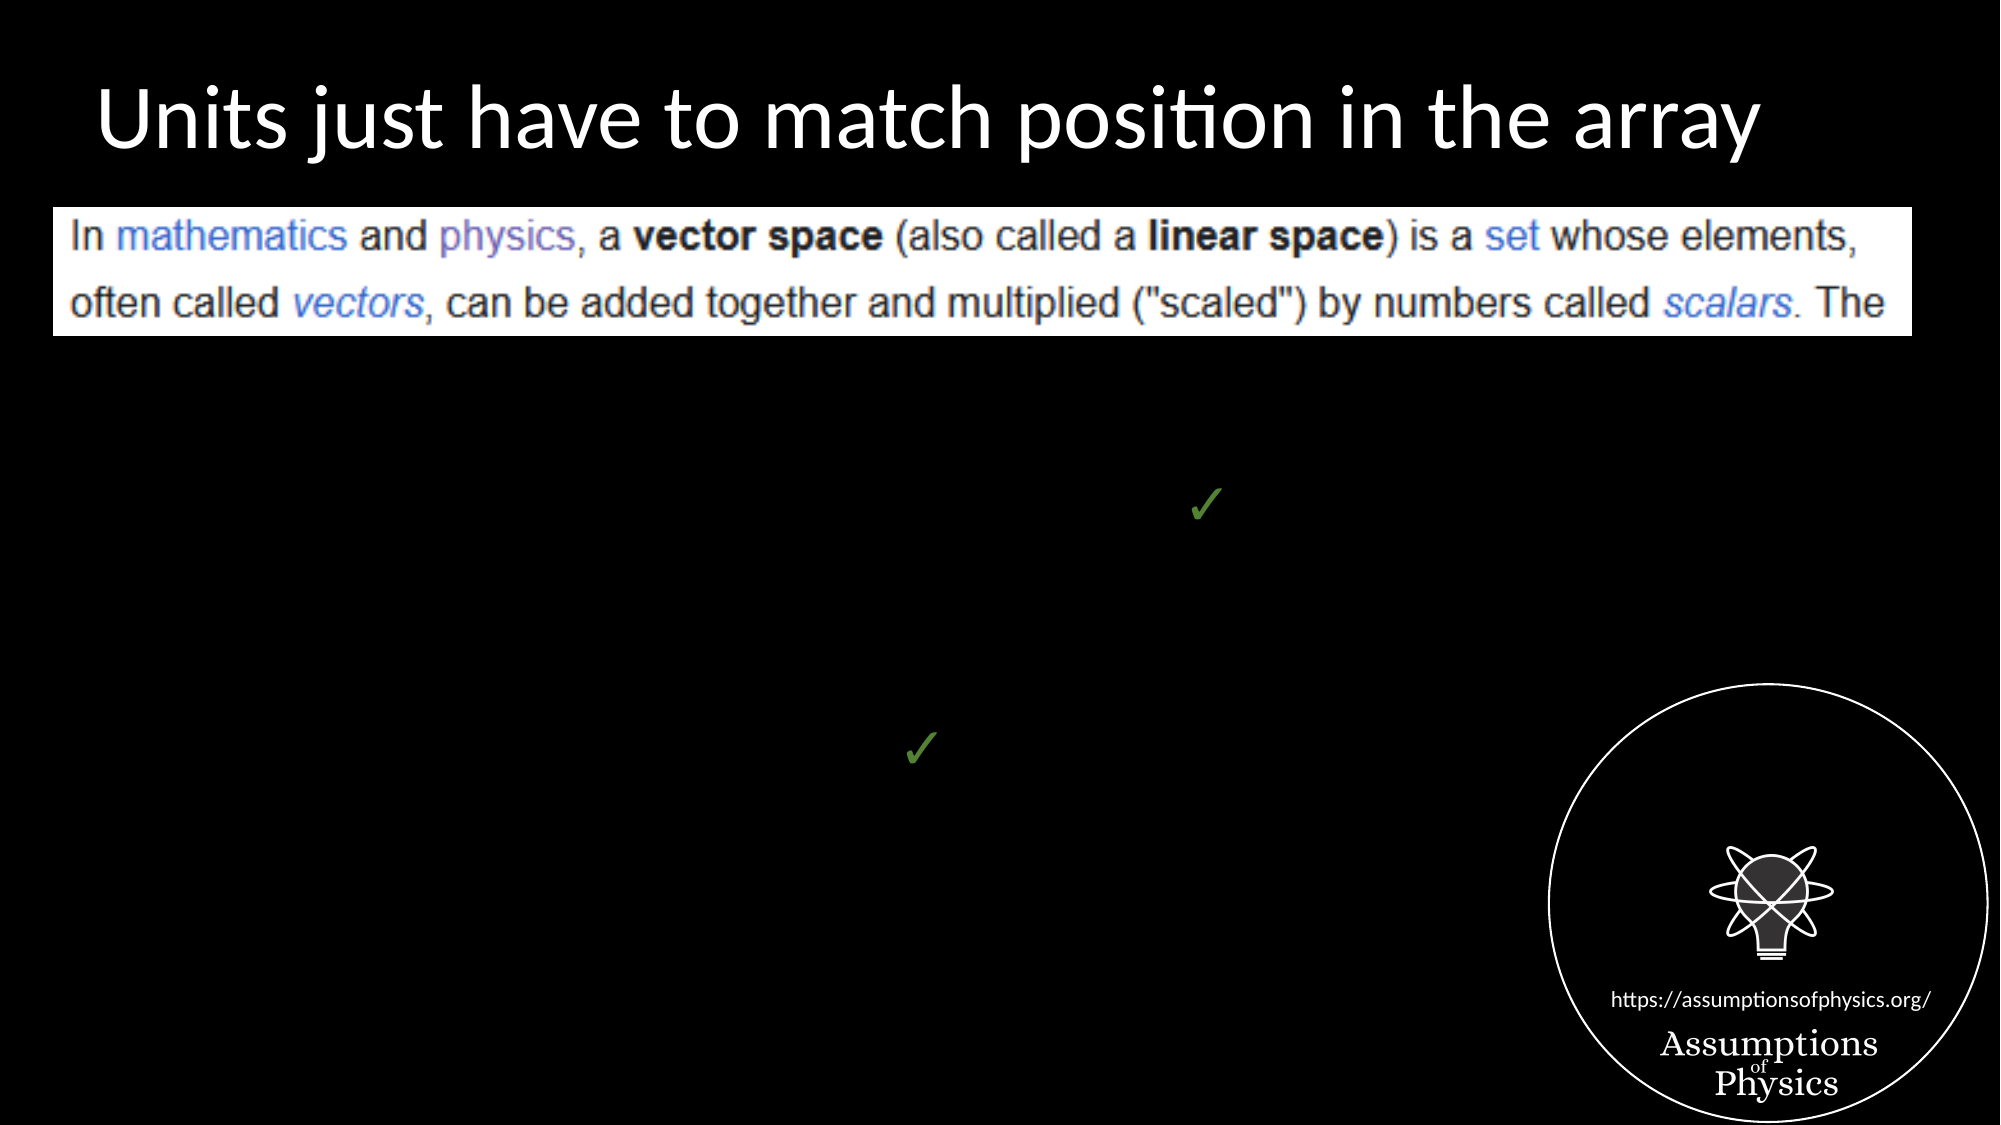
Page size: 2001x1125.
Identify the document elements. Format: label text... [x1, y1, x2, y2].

text_box ✓ [884, 703, 963, 789]
text_box Units just have to match position in the array [80, 49, 1780, 175]
text_box ✓ [1168, 459, 1247, 545]
picture [53, 207, 1912, 336]
picture [1660, 1029, 1877, 1103]
picture [1709, 846, 1834, 960]
